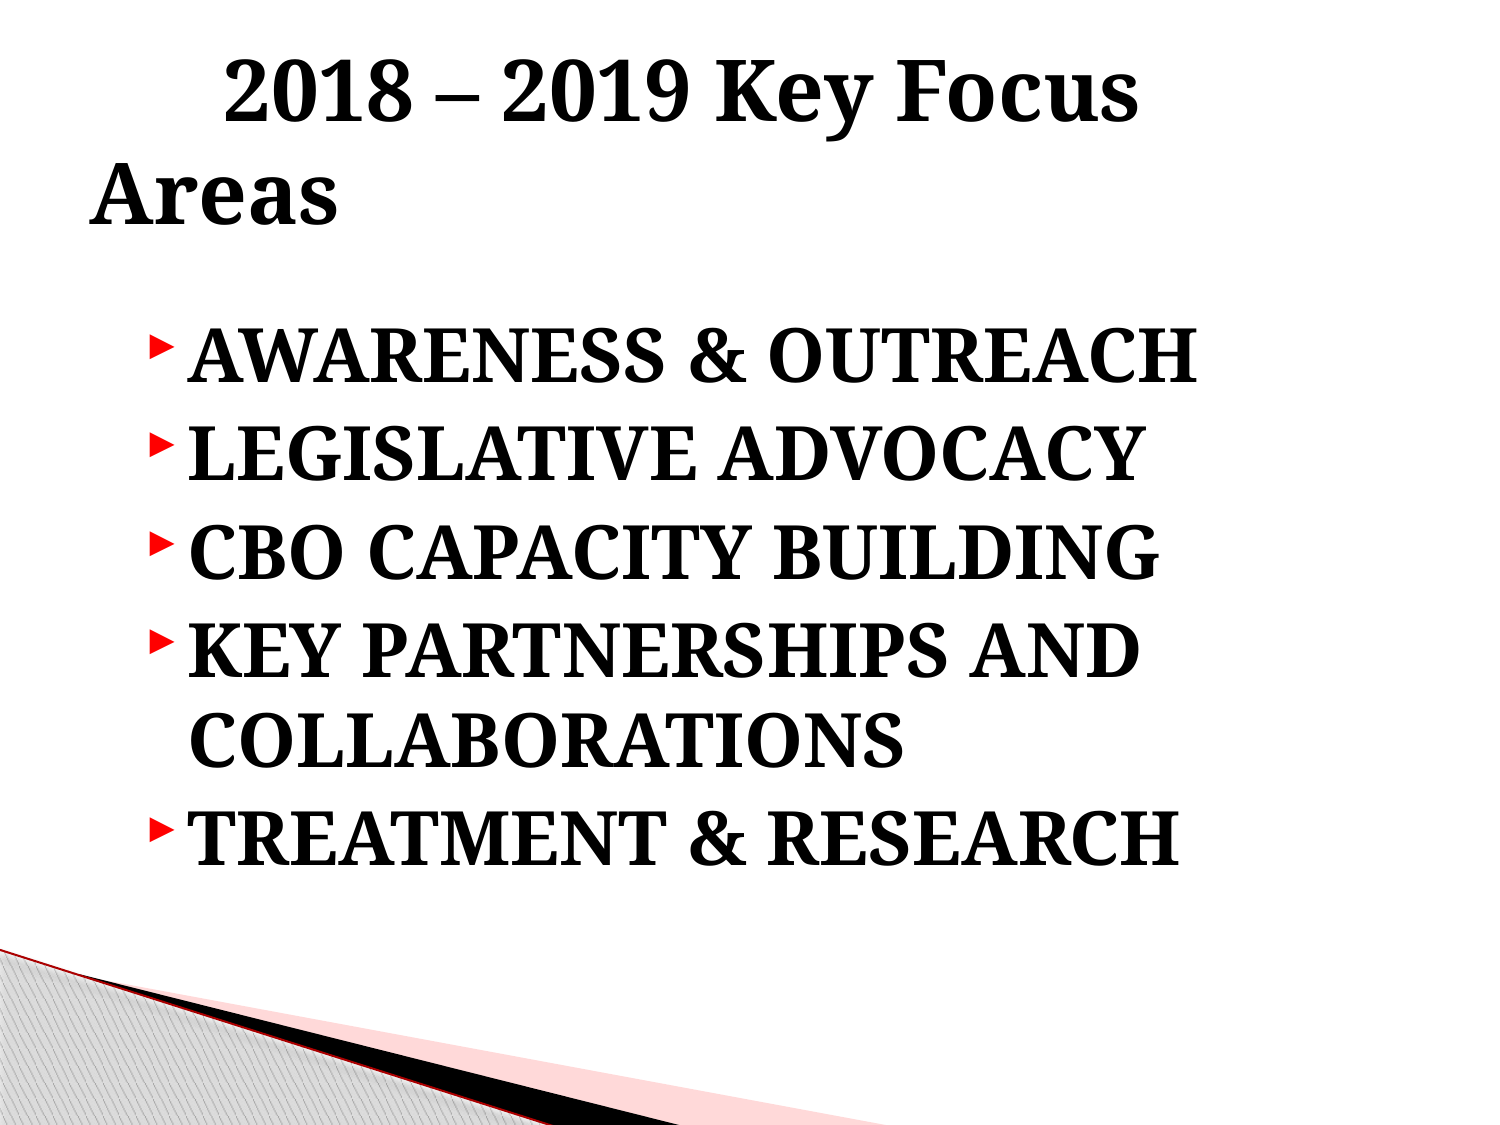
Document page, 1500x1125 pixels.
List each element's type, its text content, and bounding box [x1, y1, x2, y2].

title 2018 – 2019 Key Focus Areas [75, 45, 1425, 233]
list AWARENESS & OUTREACH LEGISLATIVE ADVOCACY CBO CAPACITY BUILDING KEY PARTNERSHIPS AND COLLABORATIONS TREATMENT & RESEARCH [112, 299, 1426, 1113]
